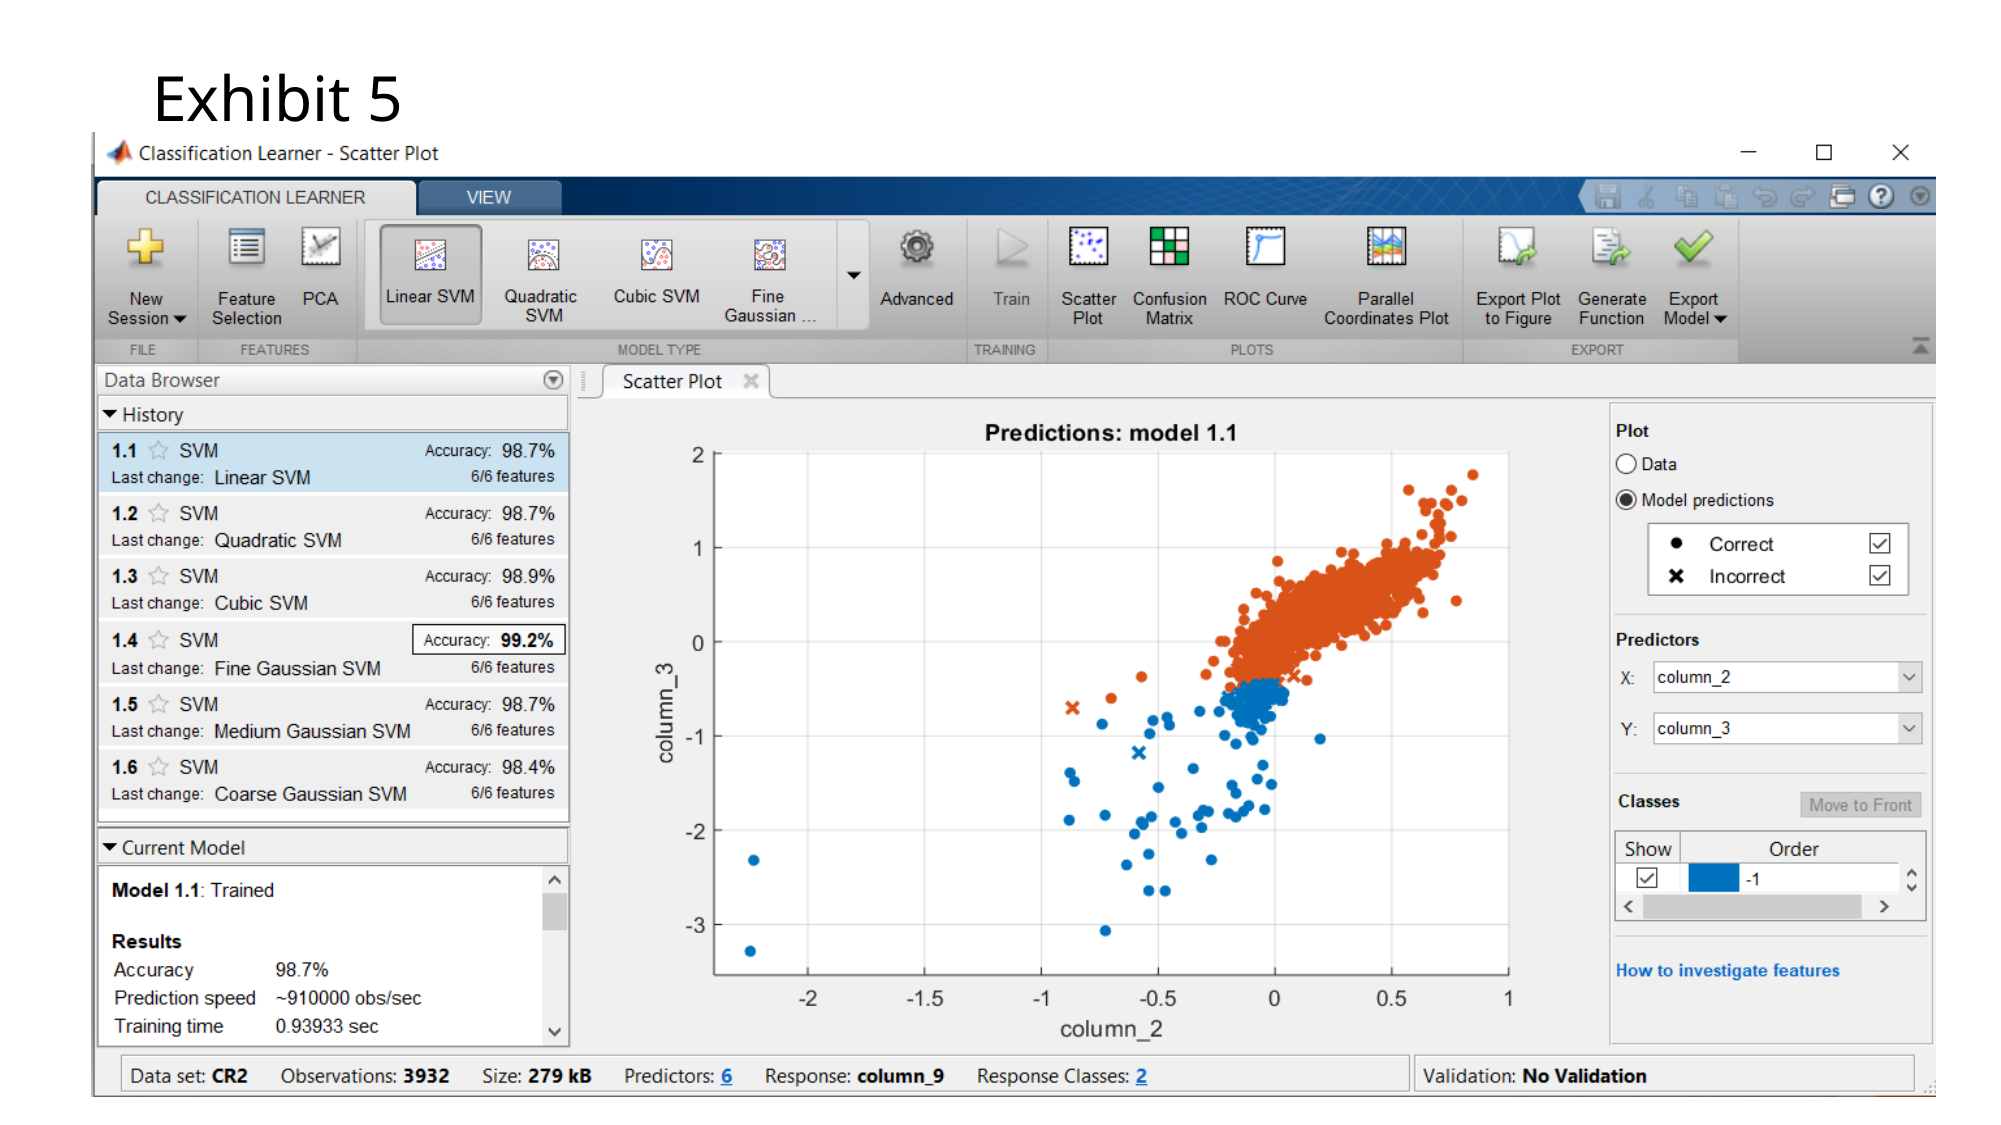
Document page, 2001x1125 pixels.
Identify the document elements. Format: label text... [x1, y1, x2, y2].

picture [91, 132, 1936, 1097]
title Exhibit 5 [137, 59, 1863, 132]
